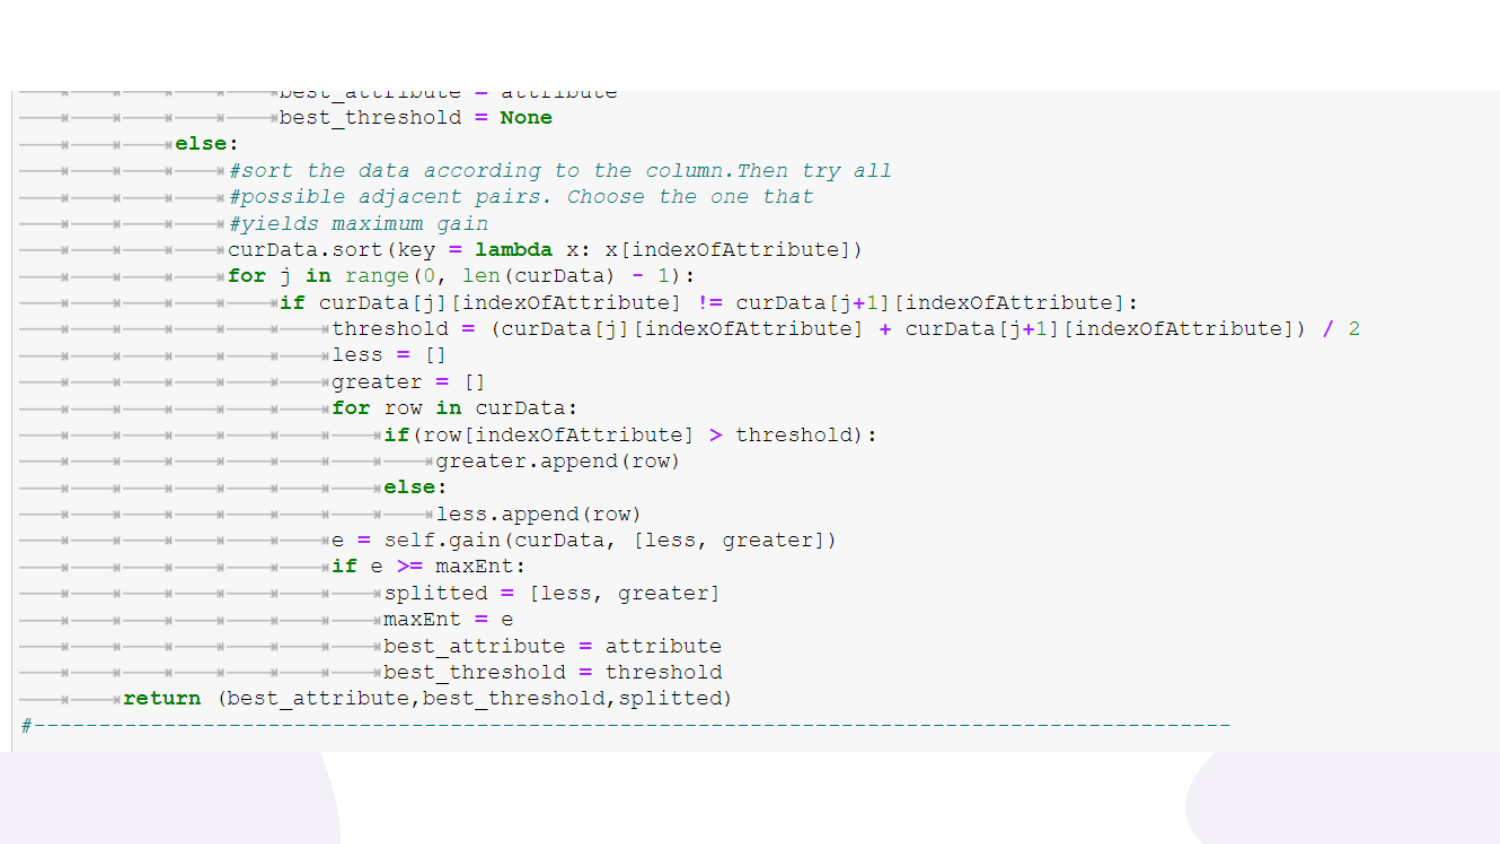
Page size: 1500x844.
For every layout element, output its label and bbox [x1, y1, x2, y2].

picture [0, 91, 1500, 752]
